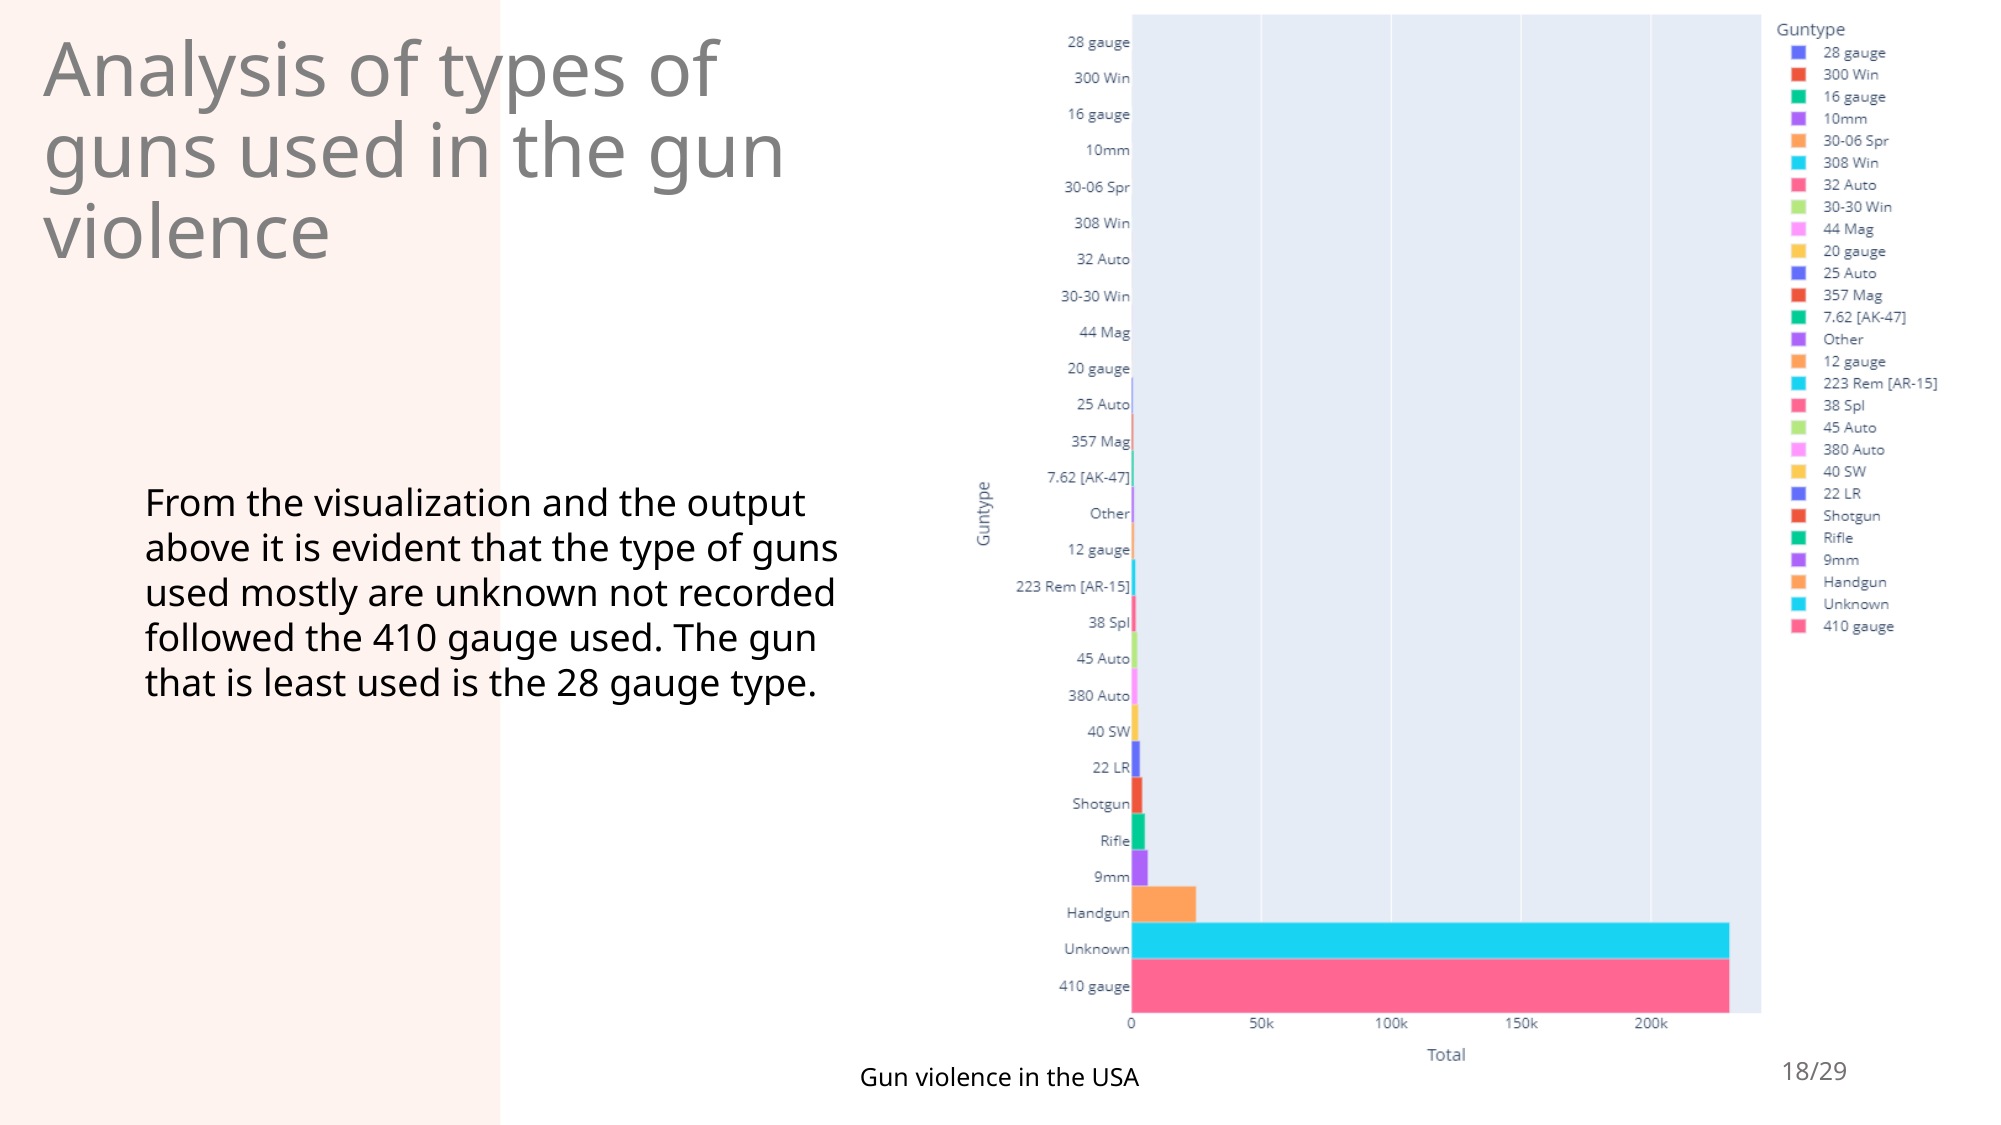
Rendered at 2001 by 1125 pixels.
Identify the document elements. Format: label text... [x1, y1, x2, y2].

picture [971, 3, 1959, 1062]
slide_number 18/29 [1412, 1062, 1863, 1103]
title Analysis of types of guns used in the gun violence [28, 44, 889, 263]
text_box From the visualization and the output above it is evident that the type of guns used mostly are unknown not recorded followed the 410 gauge used. The gun that is least used is the 28 gauge type. [129, 471, 865, 711]
footer Gun violence in the USA [662, 1061, 1338, 1121]
